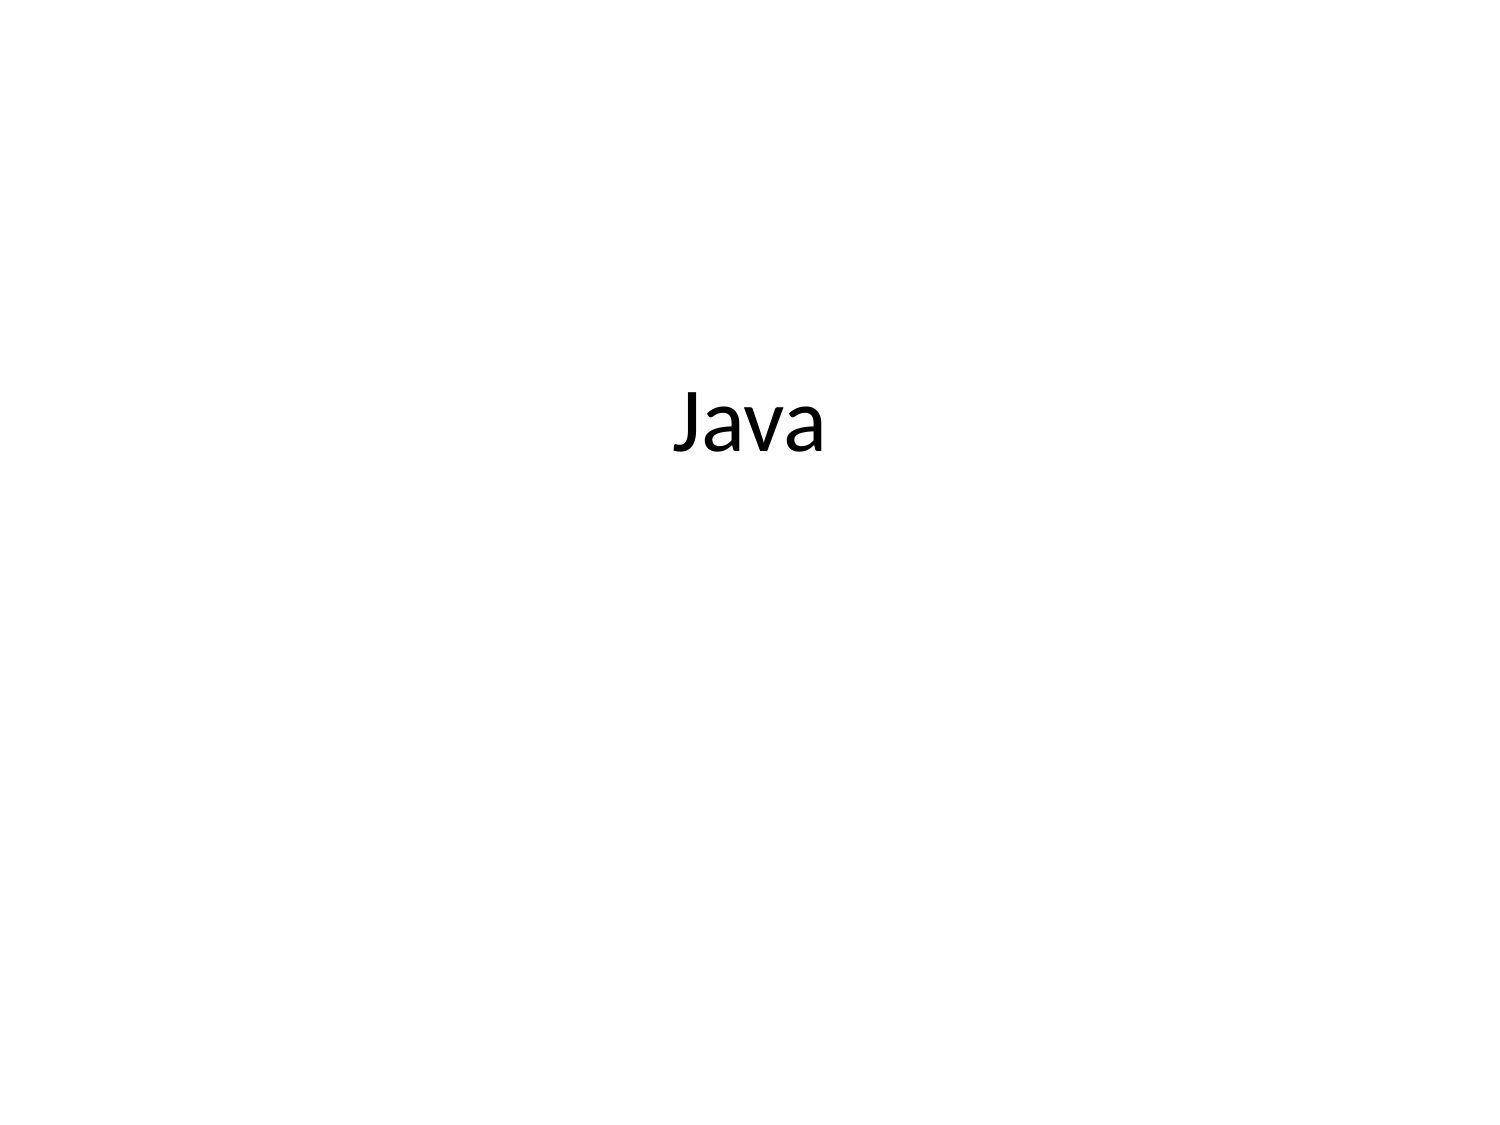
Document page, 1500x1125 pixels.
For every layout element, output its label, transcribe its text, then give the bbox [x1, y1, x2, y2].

title Java [112, 349, 1388, 591]
